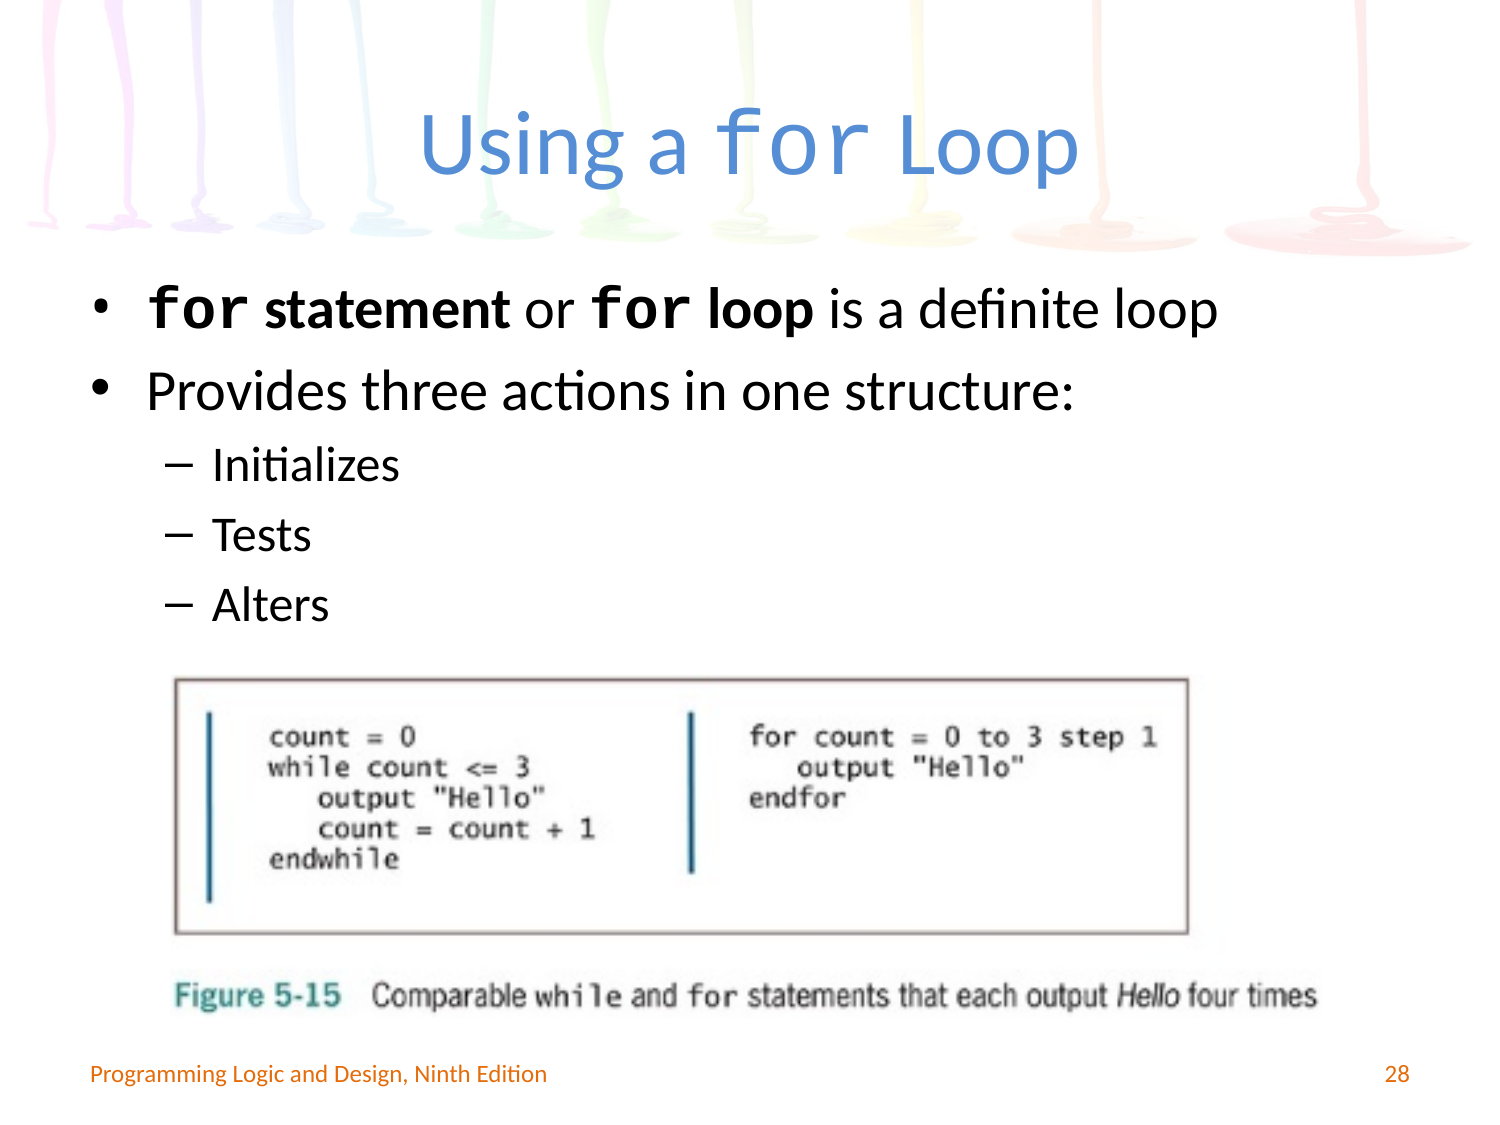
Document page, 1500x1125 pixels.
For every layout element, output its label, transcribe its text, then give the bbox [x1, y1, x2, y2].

footer Programming Logic and Design, Ninth Edition [75, 1042, 988, 1103]
slide_number 28 [1074, 1042, 1425, 1103]
list for statement or for loop is a definite loop Provides three actions in one structure: Initializes Tests Alters [74, 262, 1426, 1006]
title Using a for Loop [87, 24, 1413, 251]
picture [0, 0, 1500, 263]
picture [170, 674, 1322, 1018]
